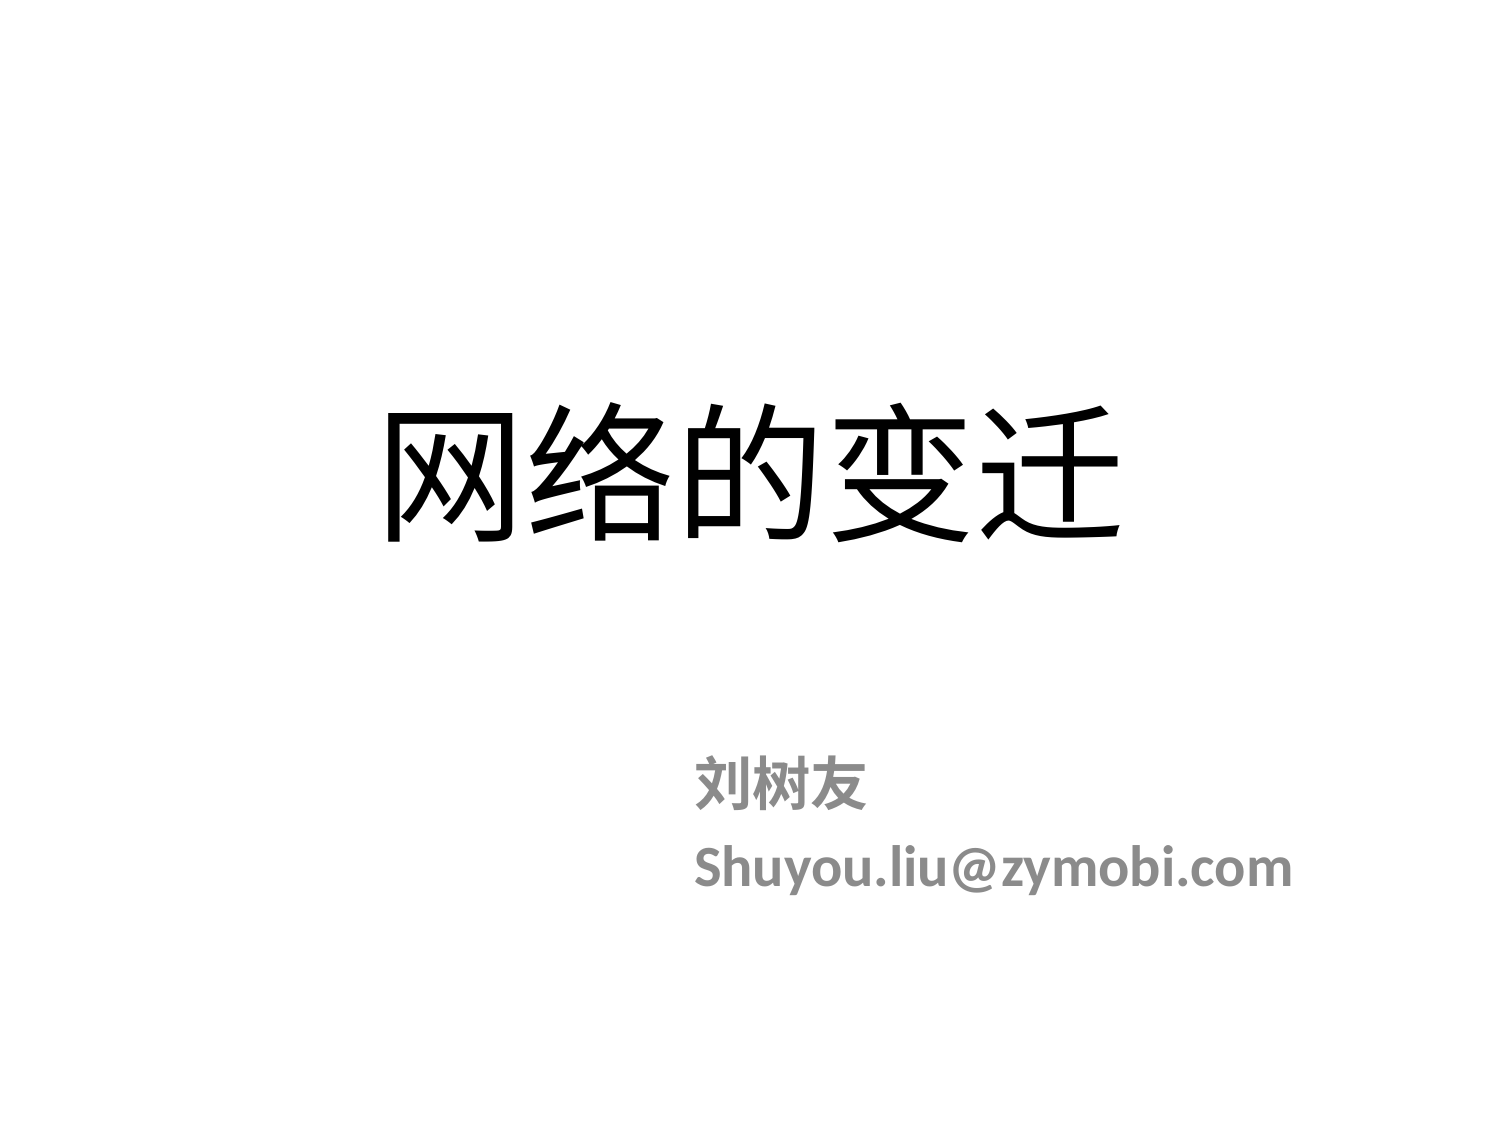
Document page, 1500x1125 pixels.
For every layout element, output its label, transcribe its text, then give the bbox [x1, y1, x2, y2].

title 网络的变迁 [112, 349, 1388, 591]
subtitle 刘树友 Shuyou.liu@zymobi.com [679, 739, 1447, 925]
